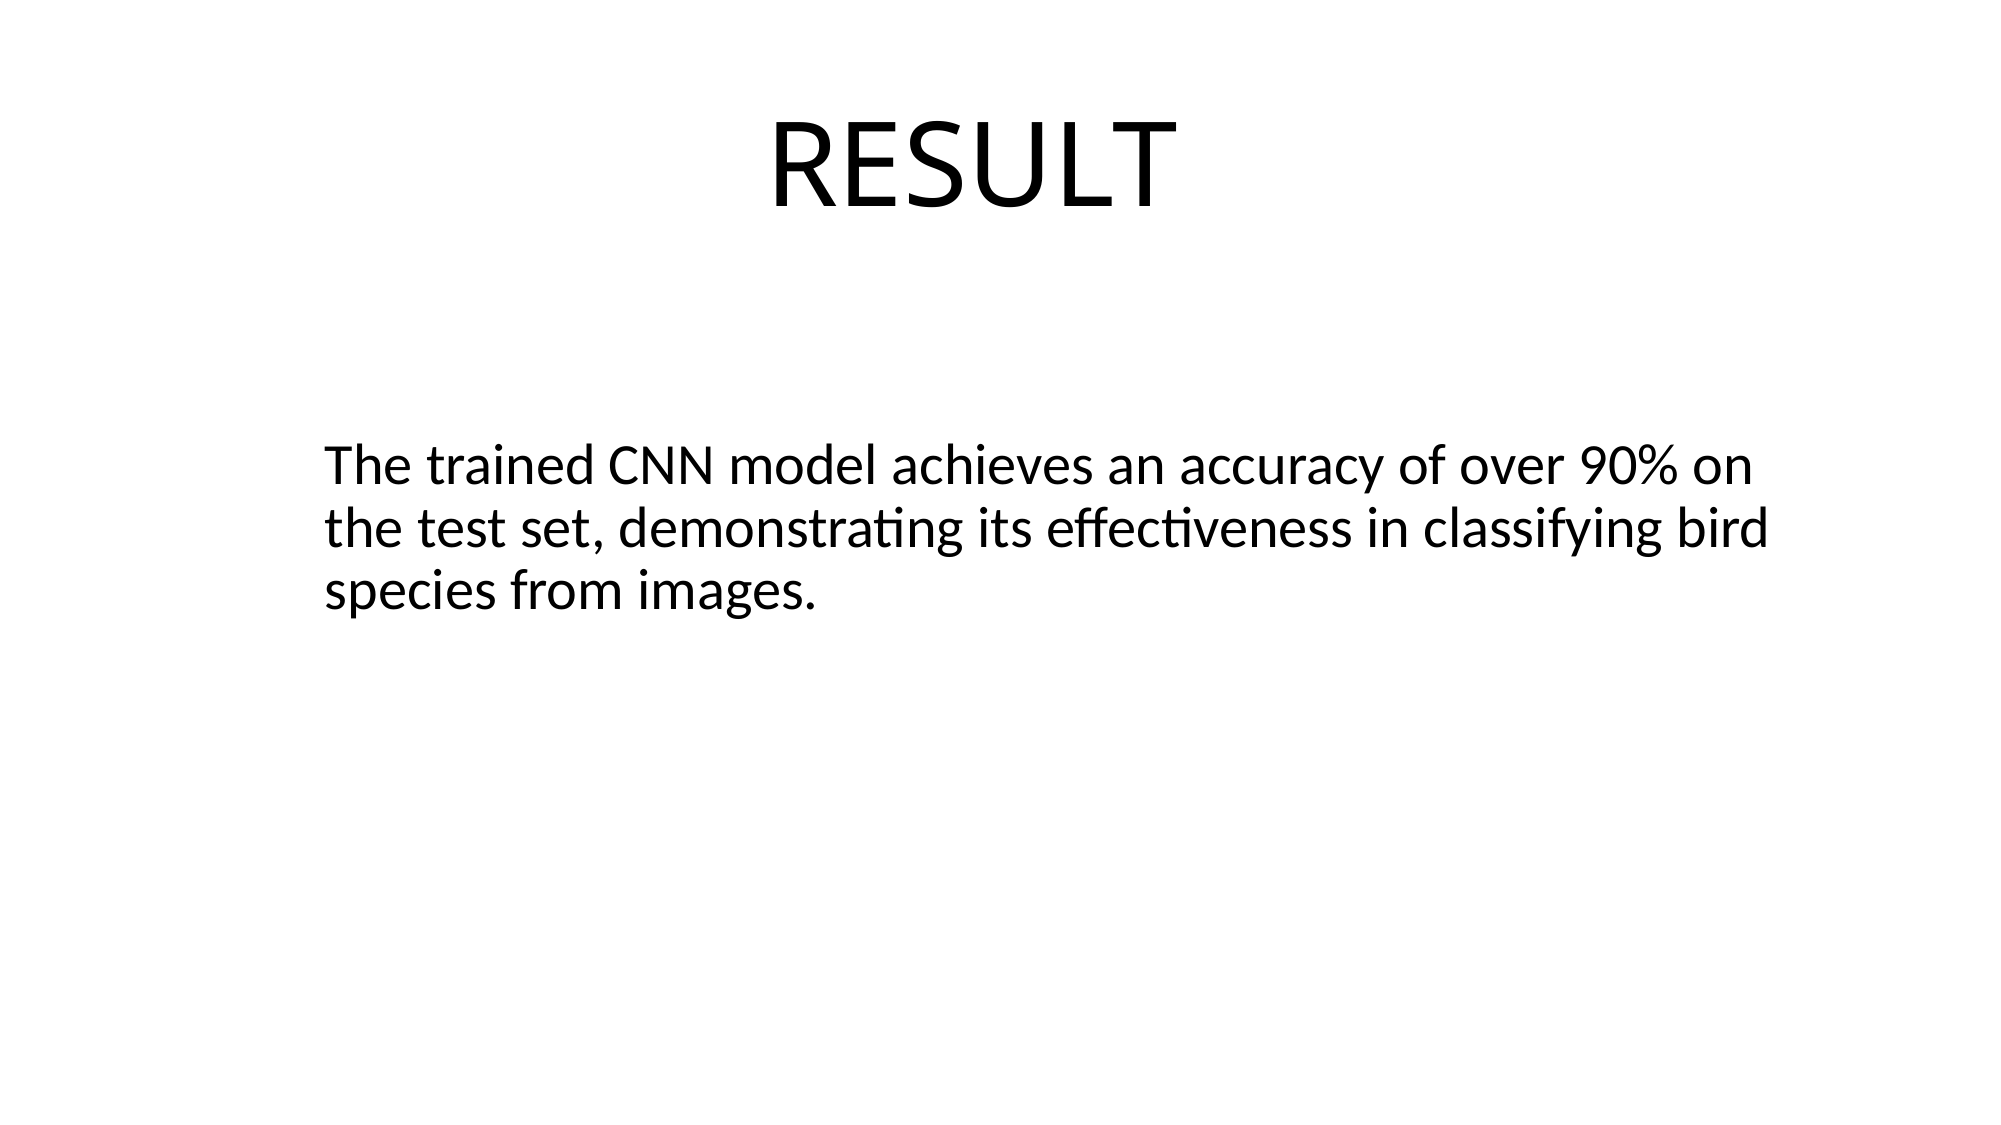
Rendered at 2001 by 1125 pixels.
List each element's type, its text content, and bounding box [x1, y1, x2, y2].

title RESULT [221, 96, 1722, 240]
subtitle The trained CNN model achieves an accuracy of over 90% on the test set, demonstrating its effectiveness in classifying bird species from images. [309, 426, 1810, 699]
